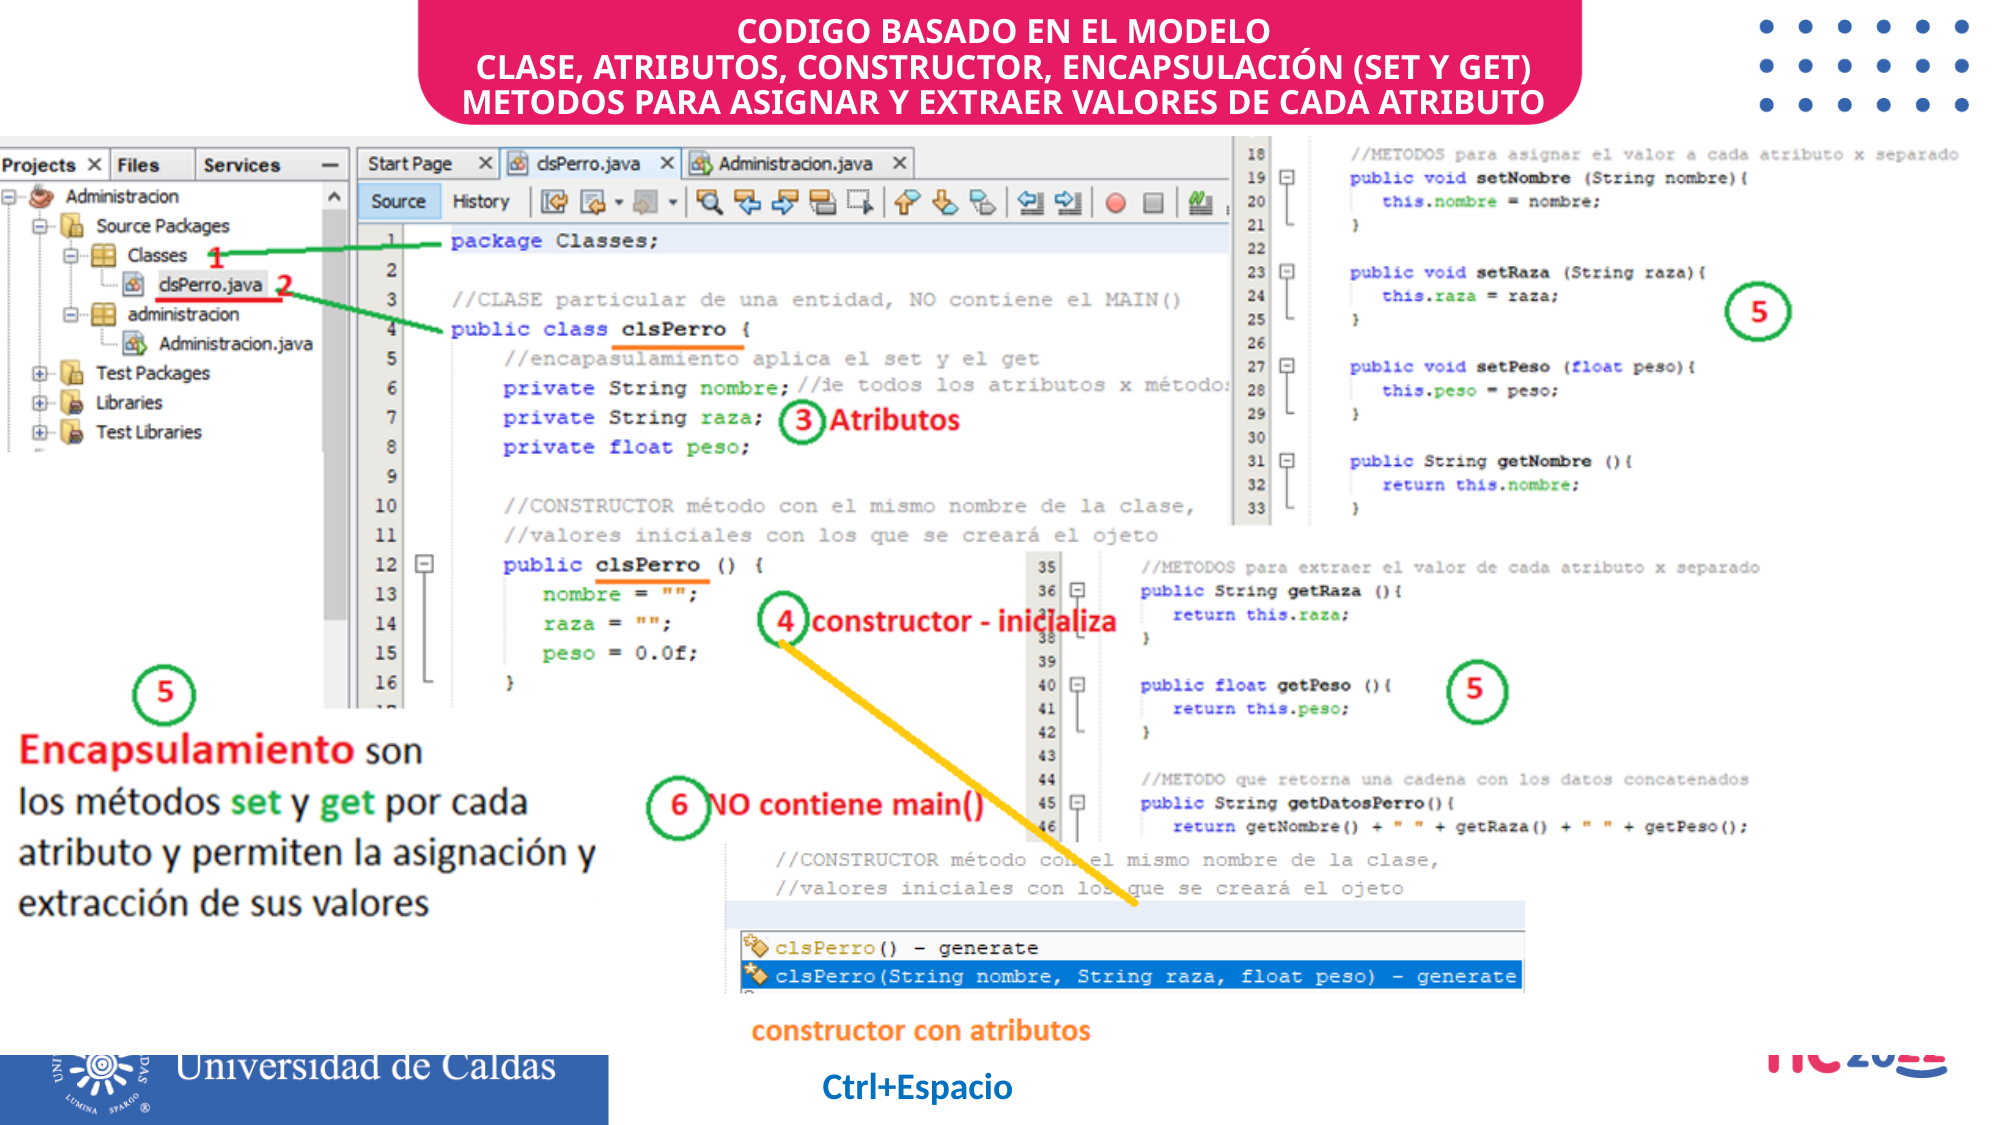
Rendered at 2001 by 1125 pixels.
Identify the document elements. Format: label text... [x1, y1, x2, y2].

picture [0, 0, 2000, 1125]
text_box Ctrl+Espacio [807, 1055, 1029, 1115]
text_box CODIGO BASADO EN EL MODELO CLASE, ATRIBUTOS, CONSTRUCTOR, ENCAPSULACIÓN (SET Y GET) METODOS PARA ASIGNAR Y EXTRAER VALORES DE CADA ATRIBUTO [434, 0, 1574, 136]
